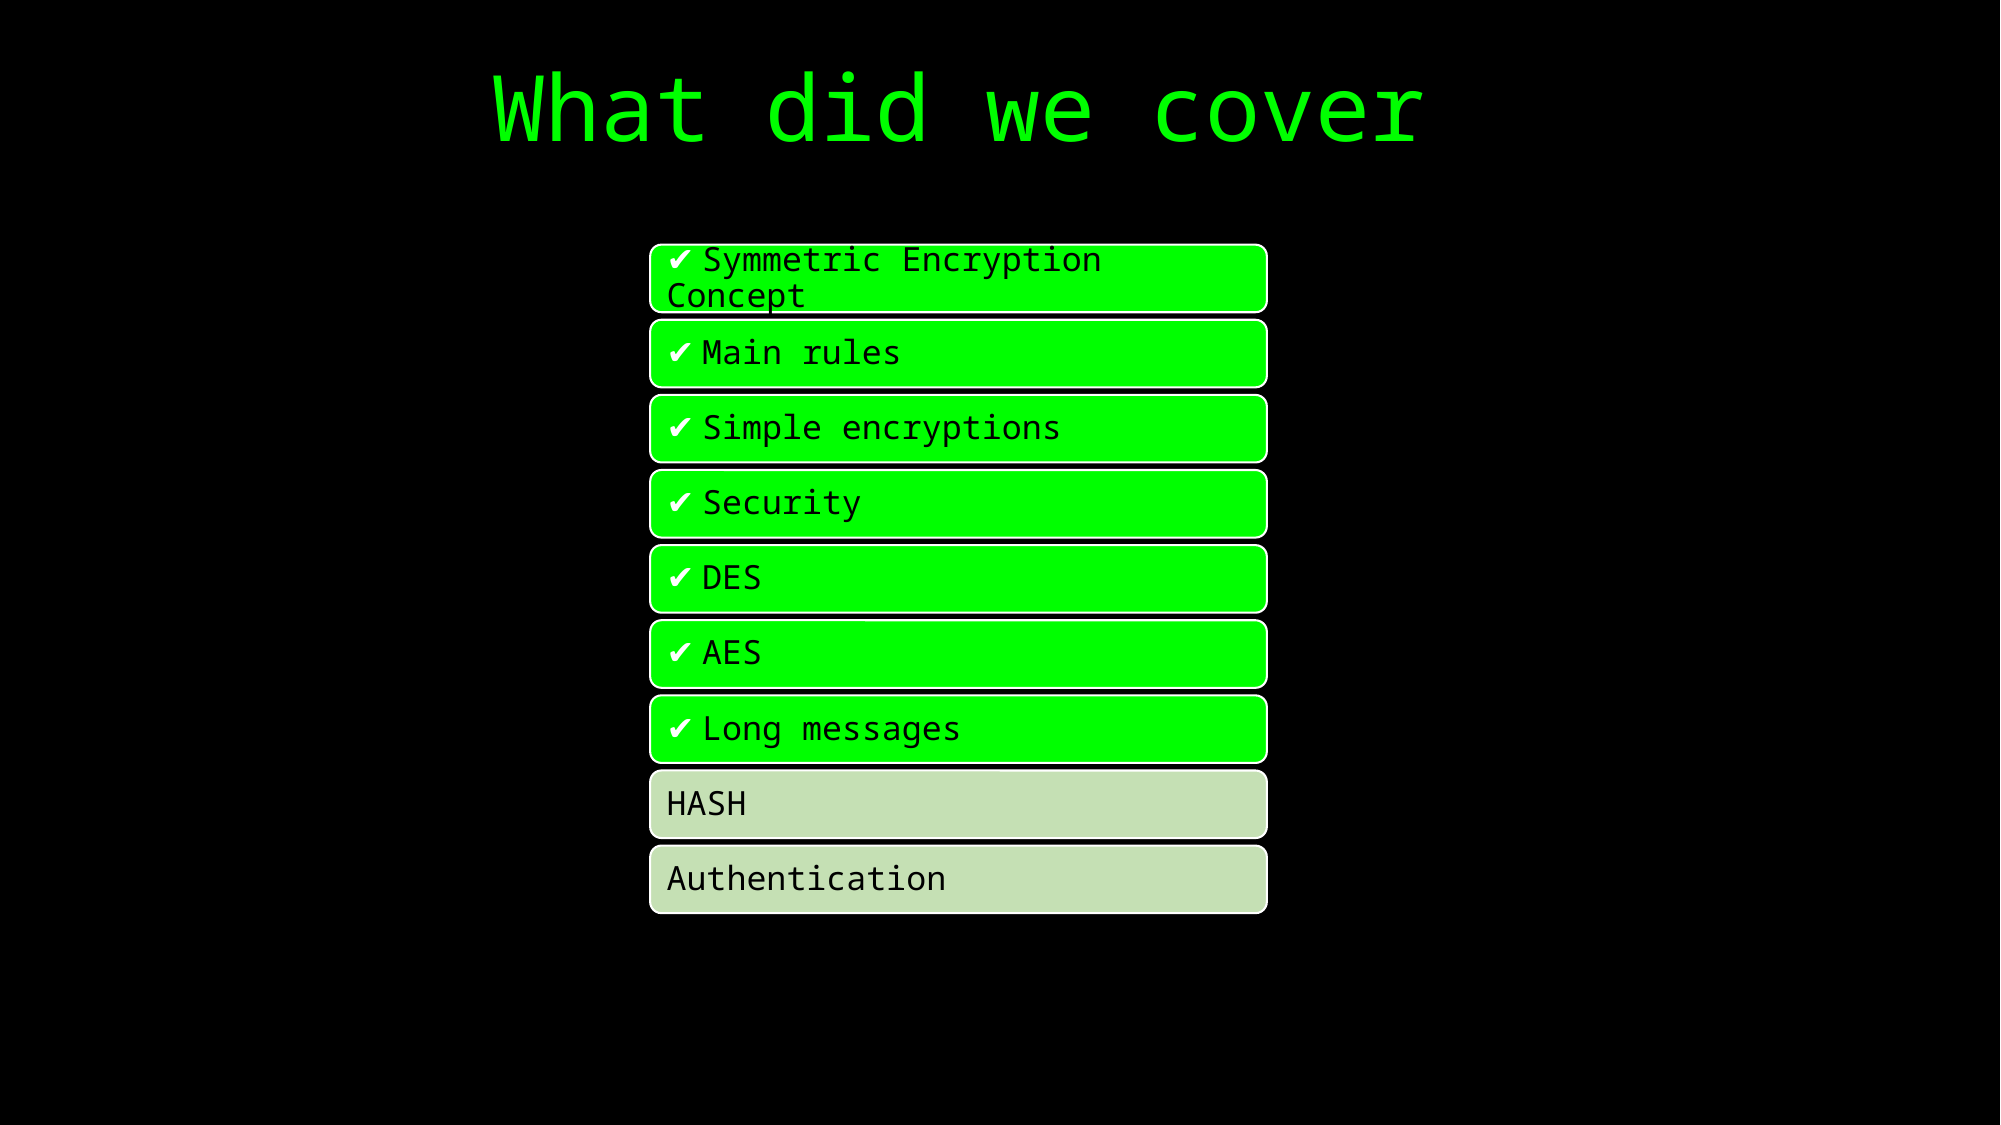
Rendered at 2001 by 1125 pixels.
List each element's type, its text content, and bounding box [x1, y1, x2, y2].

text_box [650, 146, 1267, 1012]
text_box What did we cover [347, 54, 1571, 273]
